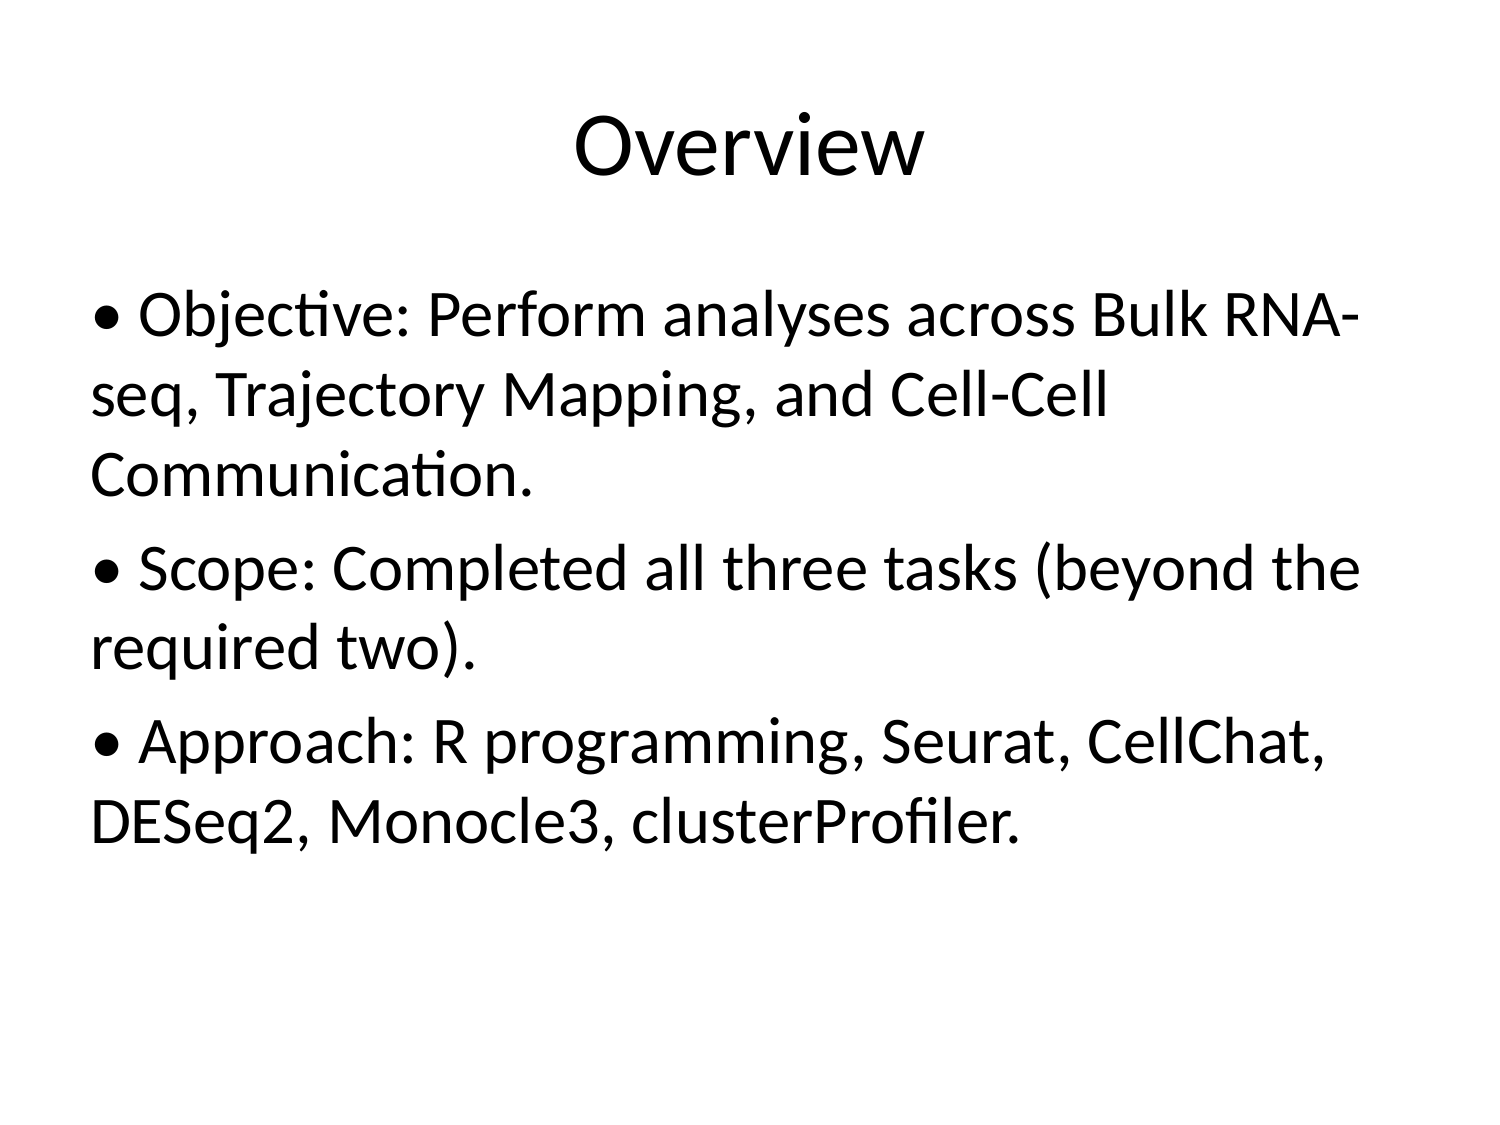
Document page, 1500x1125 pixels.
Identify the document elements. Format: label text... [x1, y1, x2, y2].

list • Objective: Perform analyses across Bulk RNA-seq, Trajectory Mapping, and Cell-Cell Communication. • Scope: Completed all three tasks (beyond the required two). • Approach: R programming, Seurat, CellChat, DESeq2, Monocle3, clusterProfiler. [75, 262, 1425, 1005]
title Overview [75, 45, 1425, 233]
